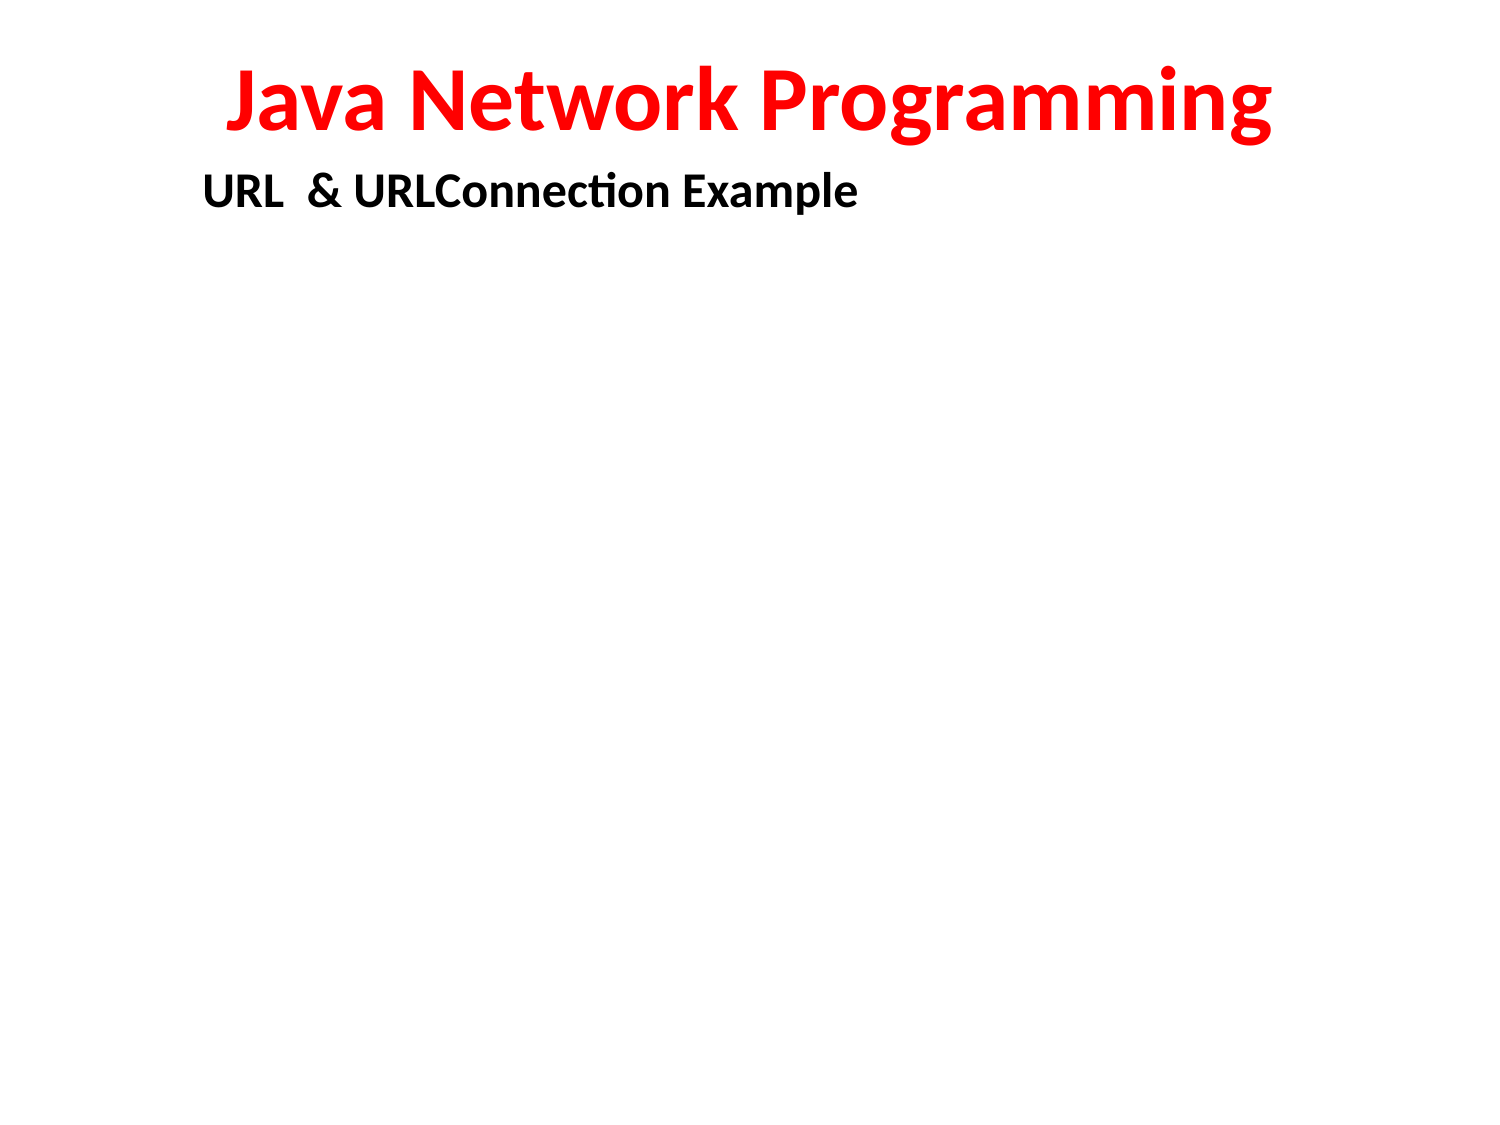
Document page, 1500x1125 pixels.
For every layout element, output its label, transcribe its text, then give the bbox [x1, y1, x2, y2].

text_box Java Network Programming [75, 0, 1425, 149]
text_box URL & URLConnection Example [37, 149, 1500, 1100]
